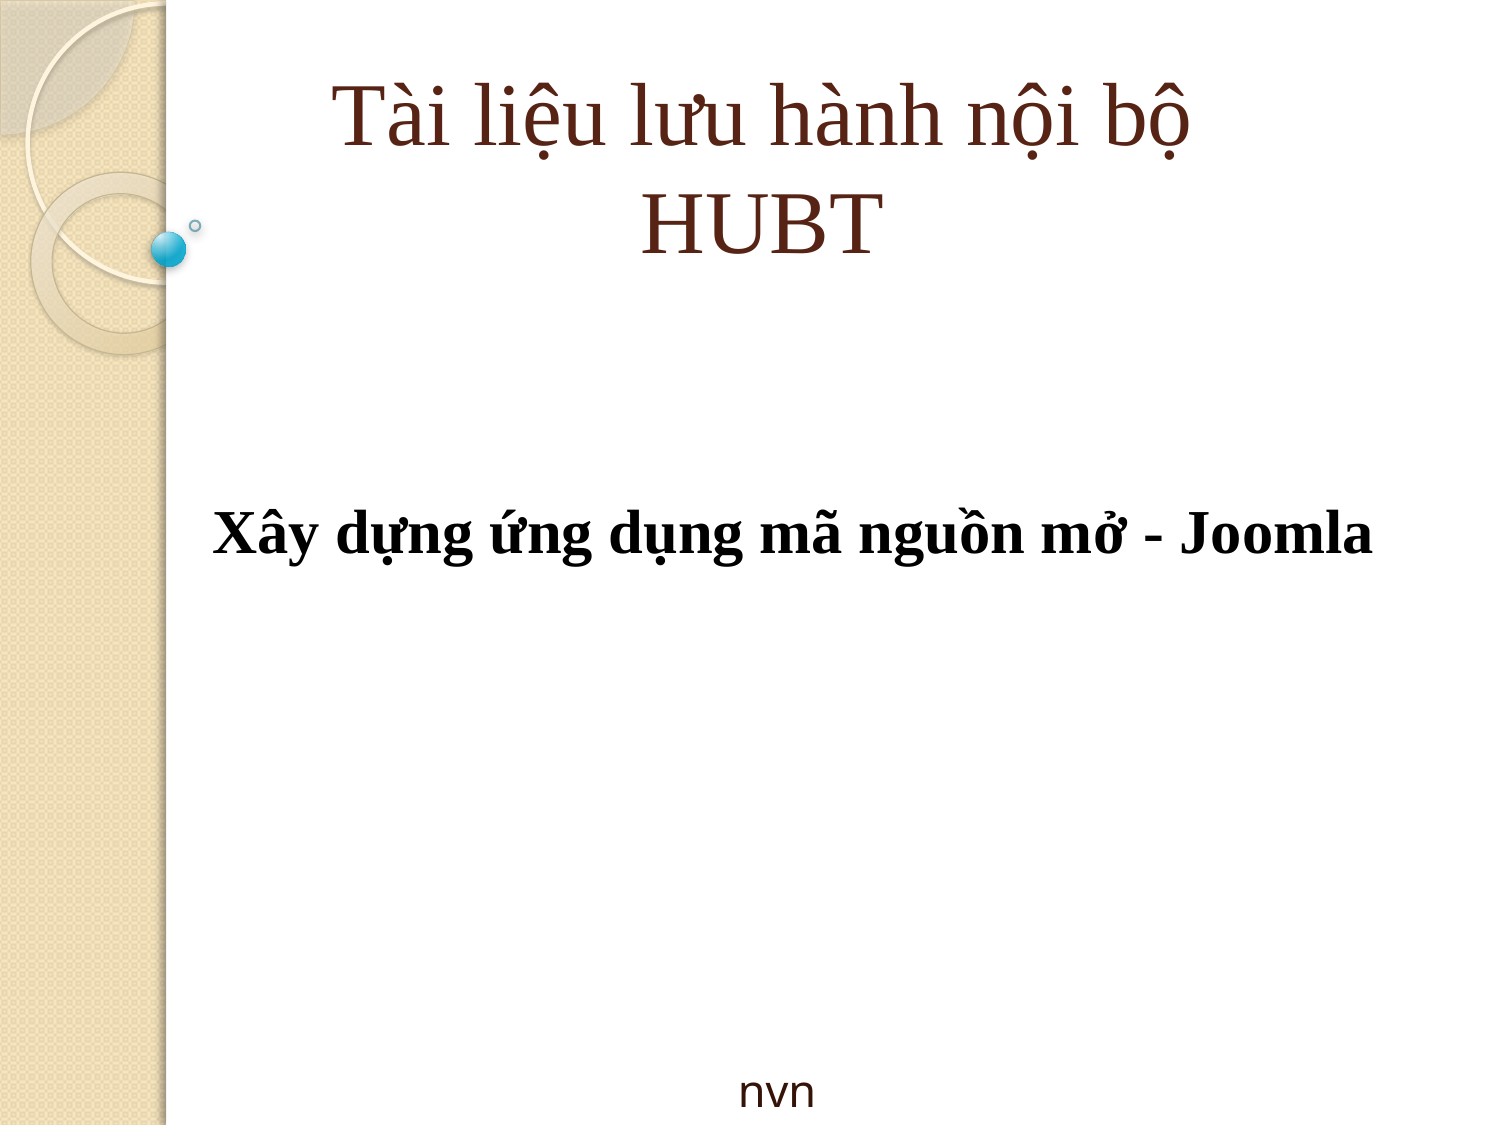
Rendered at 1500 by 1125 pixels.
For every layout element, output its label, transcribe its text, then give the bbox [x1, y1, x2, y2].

title Tài liệu lưu hành nội bộ HUBT [24, 37, 1500, 279]
text_box Xây dựng ứng dụng mã nguồn mở - Joomla [87, 484, 1500, 574]
subtitle nvn [249, 1062, 1300, 1124]
